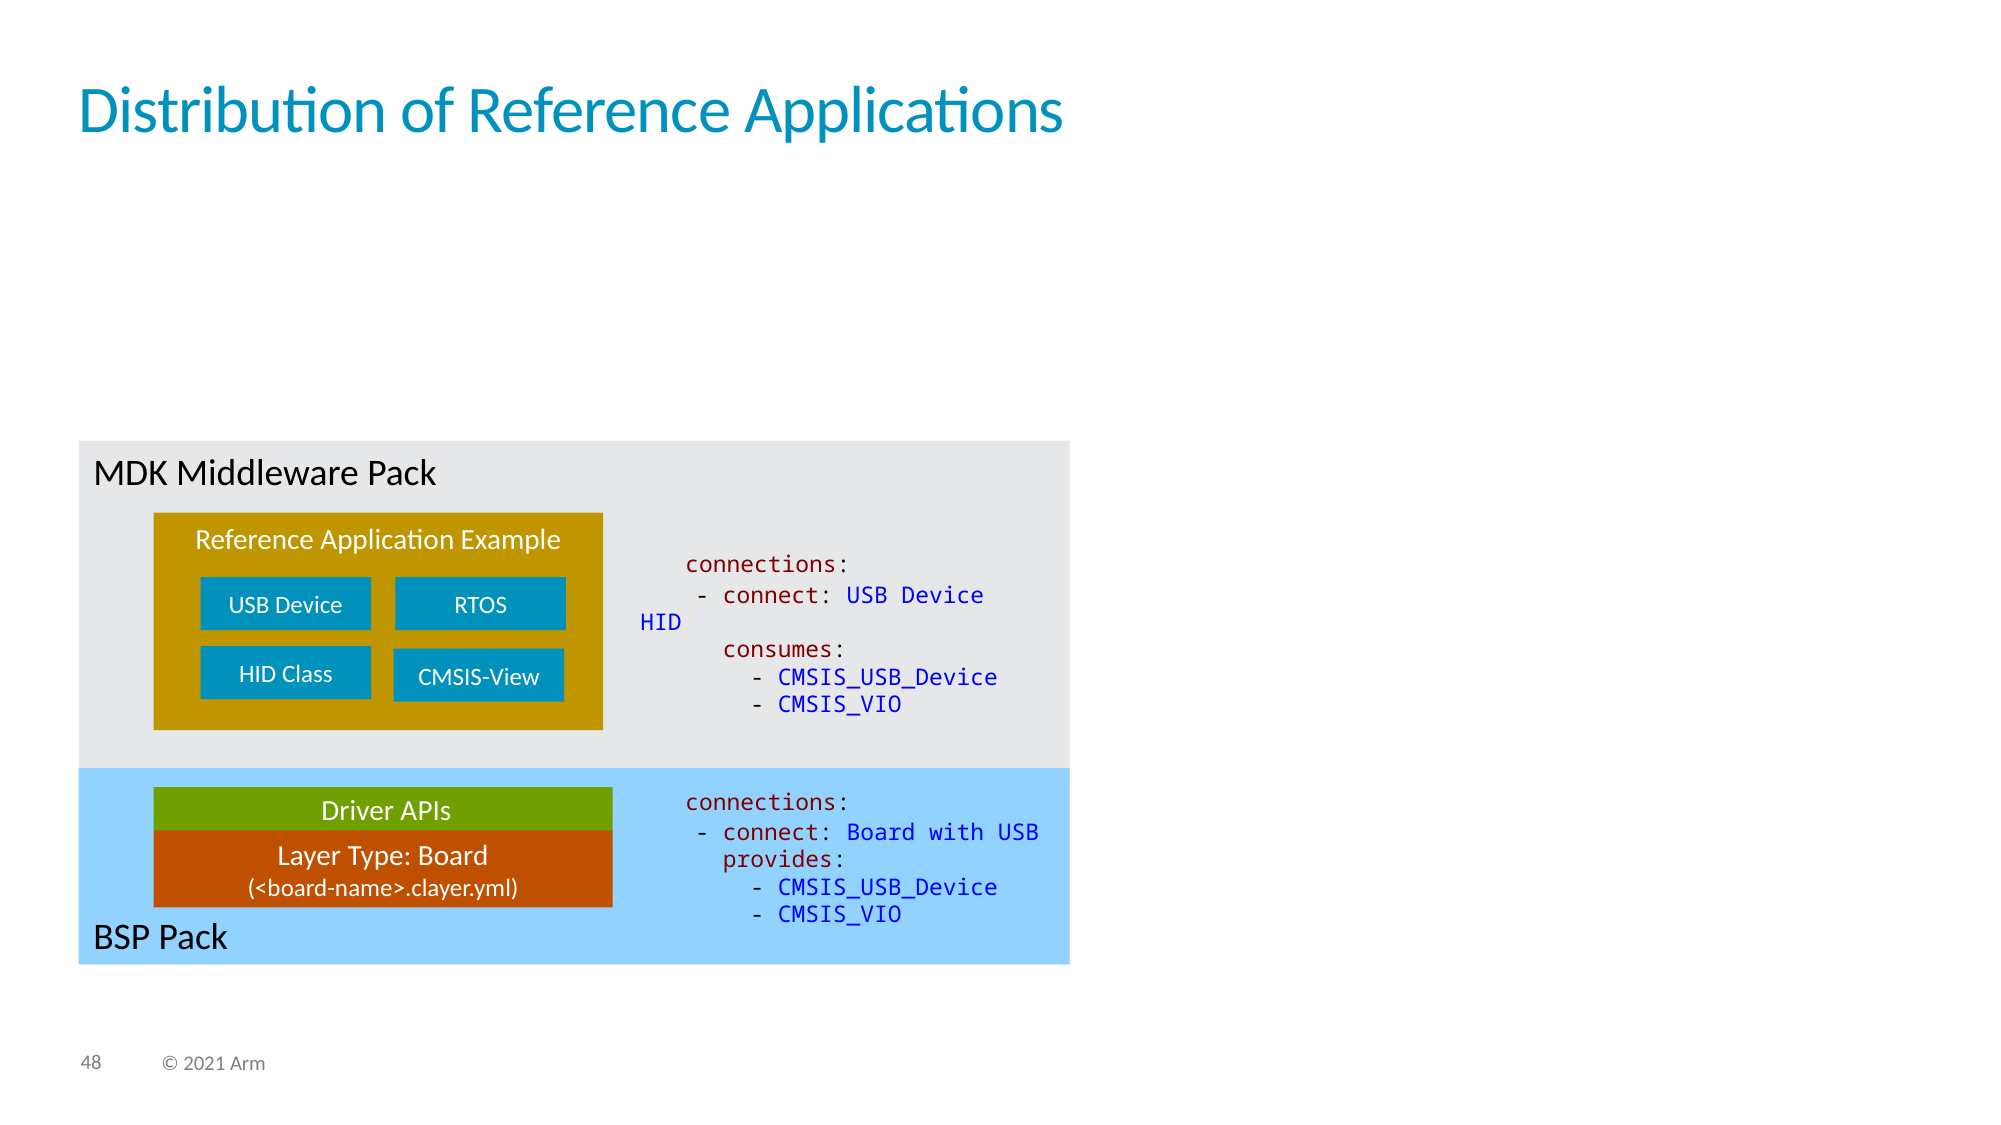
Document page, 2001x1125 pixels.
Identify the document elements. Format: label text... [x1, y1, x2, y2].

text_box HID Class [200, 645, 372, 700]
text_box RTOS [394, 576, 567, 631]
text_box connections: - connect: Board with USB provides: - CMSIS_USB_Device - CMSIS_VIO [625, 765, 1131, 935]
text_box MDK Middleware Pack [78, 440, 1071, 767]
text_box CMSIS-View [393, 648, 565, 703]
title Distribution of Reference Applications [78, 78, 1922, 163]
text_box connections: - connect: USB Device HID consumes: - CMSIS_USB_Device - CMSIS_VIO [625, 527, 1052, 725]
text_box USB Device [200, 576, 372, 631]
text_box Driver APIs [153, 786, 614, 831]
text_box Layer Type: Board (<board-name>.clayer.yml) [153, 831, 614, 908]
text_box BSP Pack [78, 767, 1071, 965]
text_box Reference Application Example [153, 512, 604, 731]
